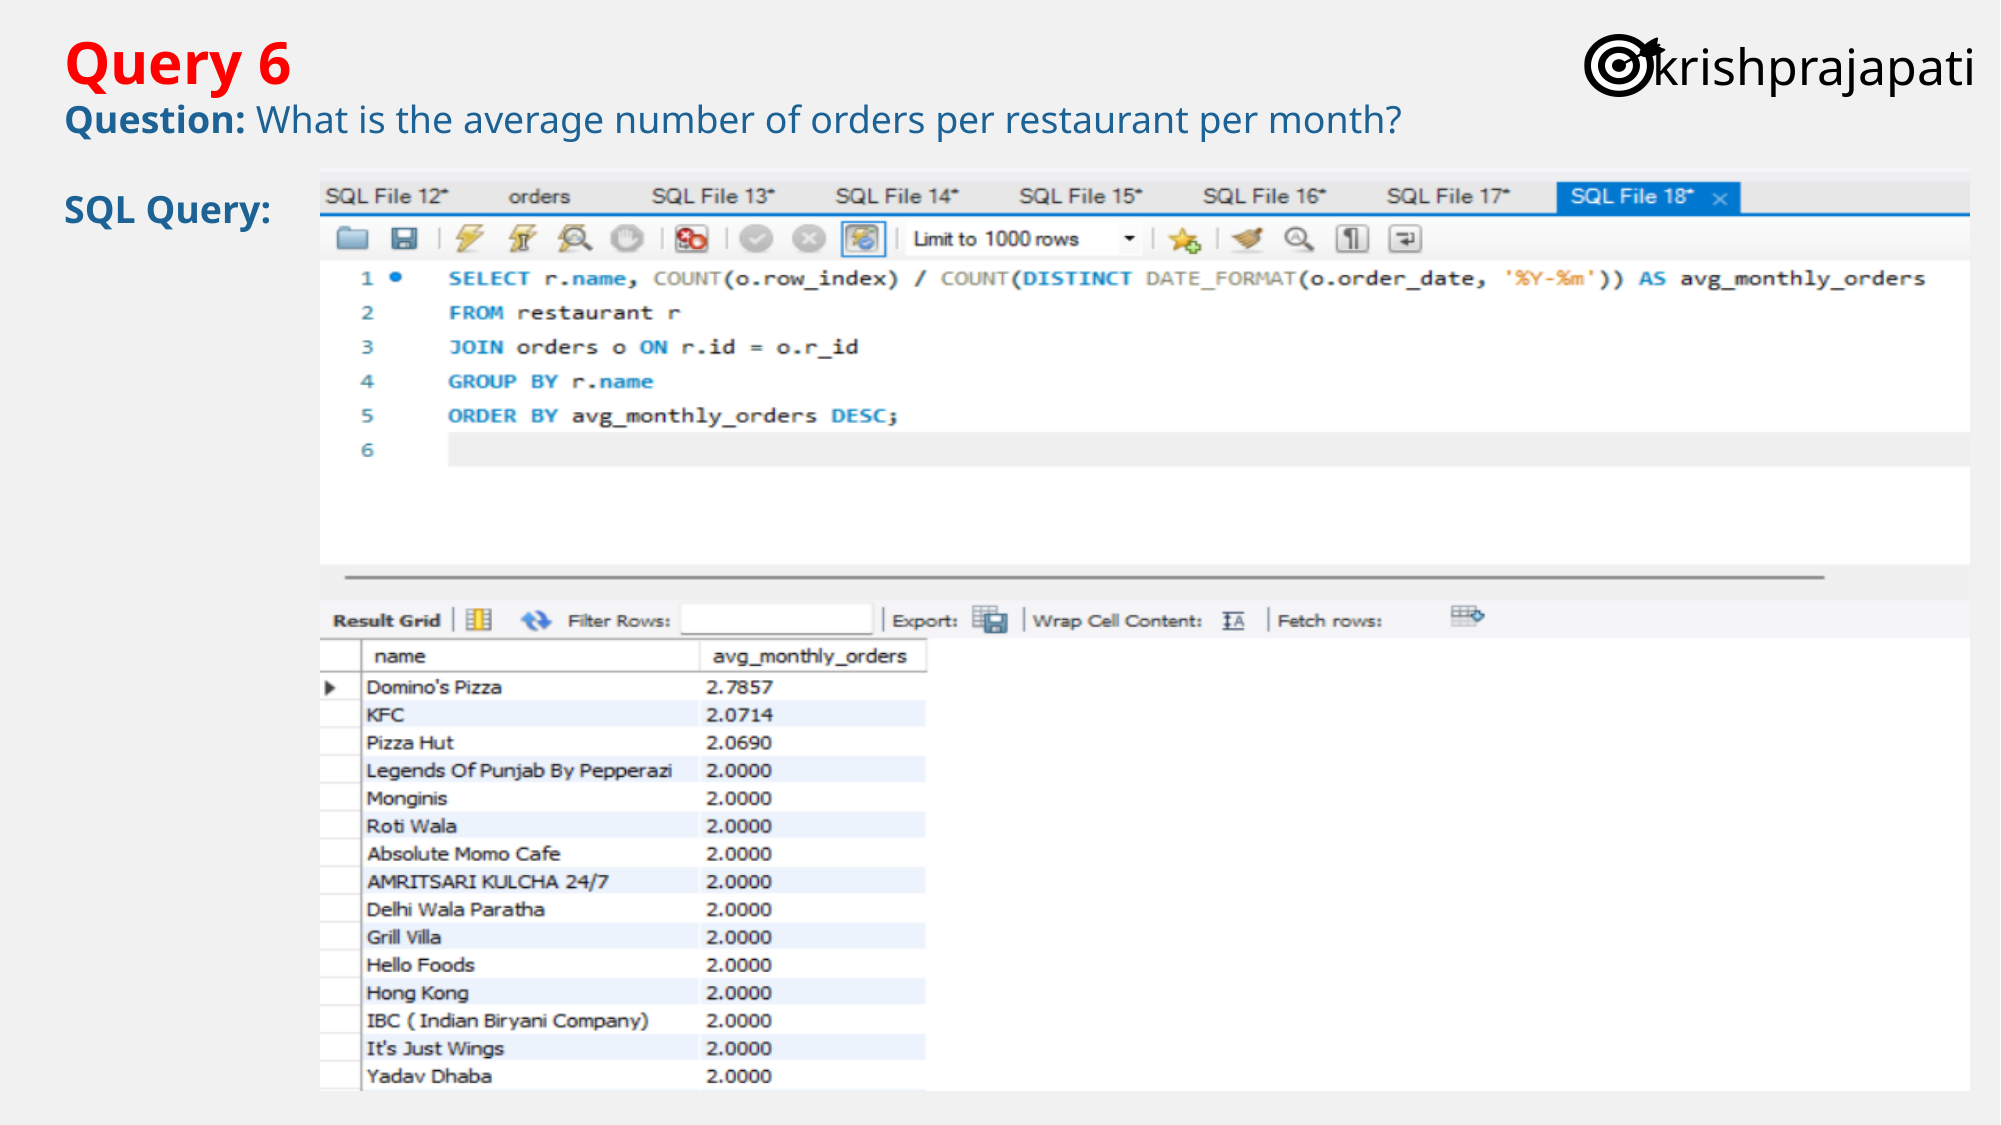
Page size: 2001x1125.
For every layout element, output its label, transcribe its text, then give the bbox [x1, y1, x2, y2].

text_box Query 6 Question: What is the average number of orders per restaurant per month? SQL Query: [49, 18, 1628, 284]
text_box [1584, 18, 1987, 97]
picture [320, 168, 1970, 1091]
